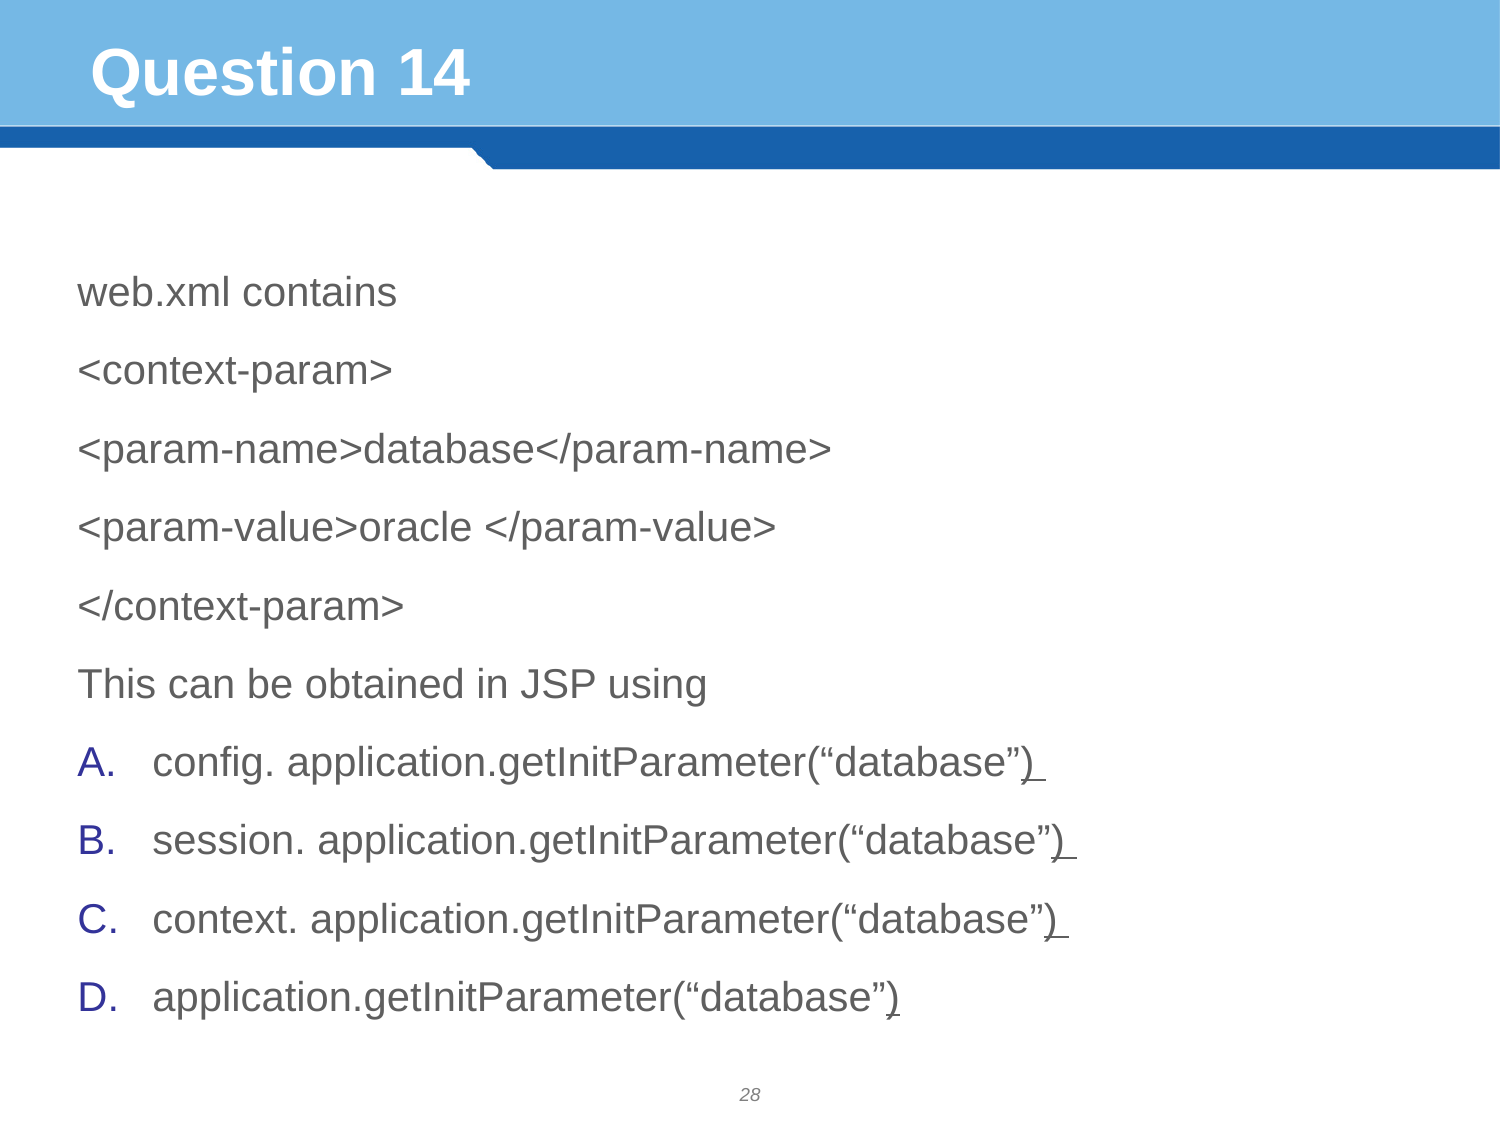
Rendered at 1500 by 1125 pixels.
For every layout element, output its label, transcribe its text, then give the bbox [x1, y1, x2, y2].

slide_number 28 [574, 1074, 926, 1115]
picture [0, 0, 1500, 188]
title Question 14 [74, 0, 1426, 138]
list web.xml contains <context-param> <param-name>database</param-name> <param-value>oracle </param-value> </context-param> This can be obtained in JSP using config. application.getInitParameter(“database”) session. application.getInitParameter(“database”) context. application.getInitParameter(“database”) application.getInitParameter(“database”) [62, 237, 1413, 981]
